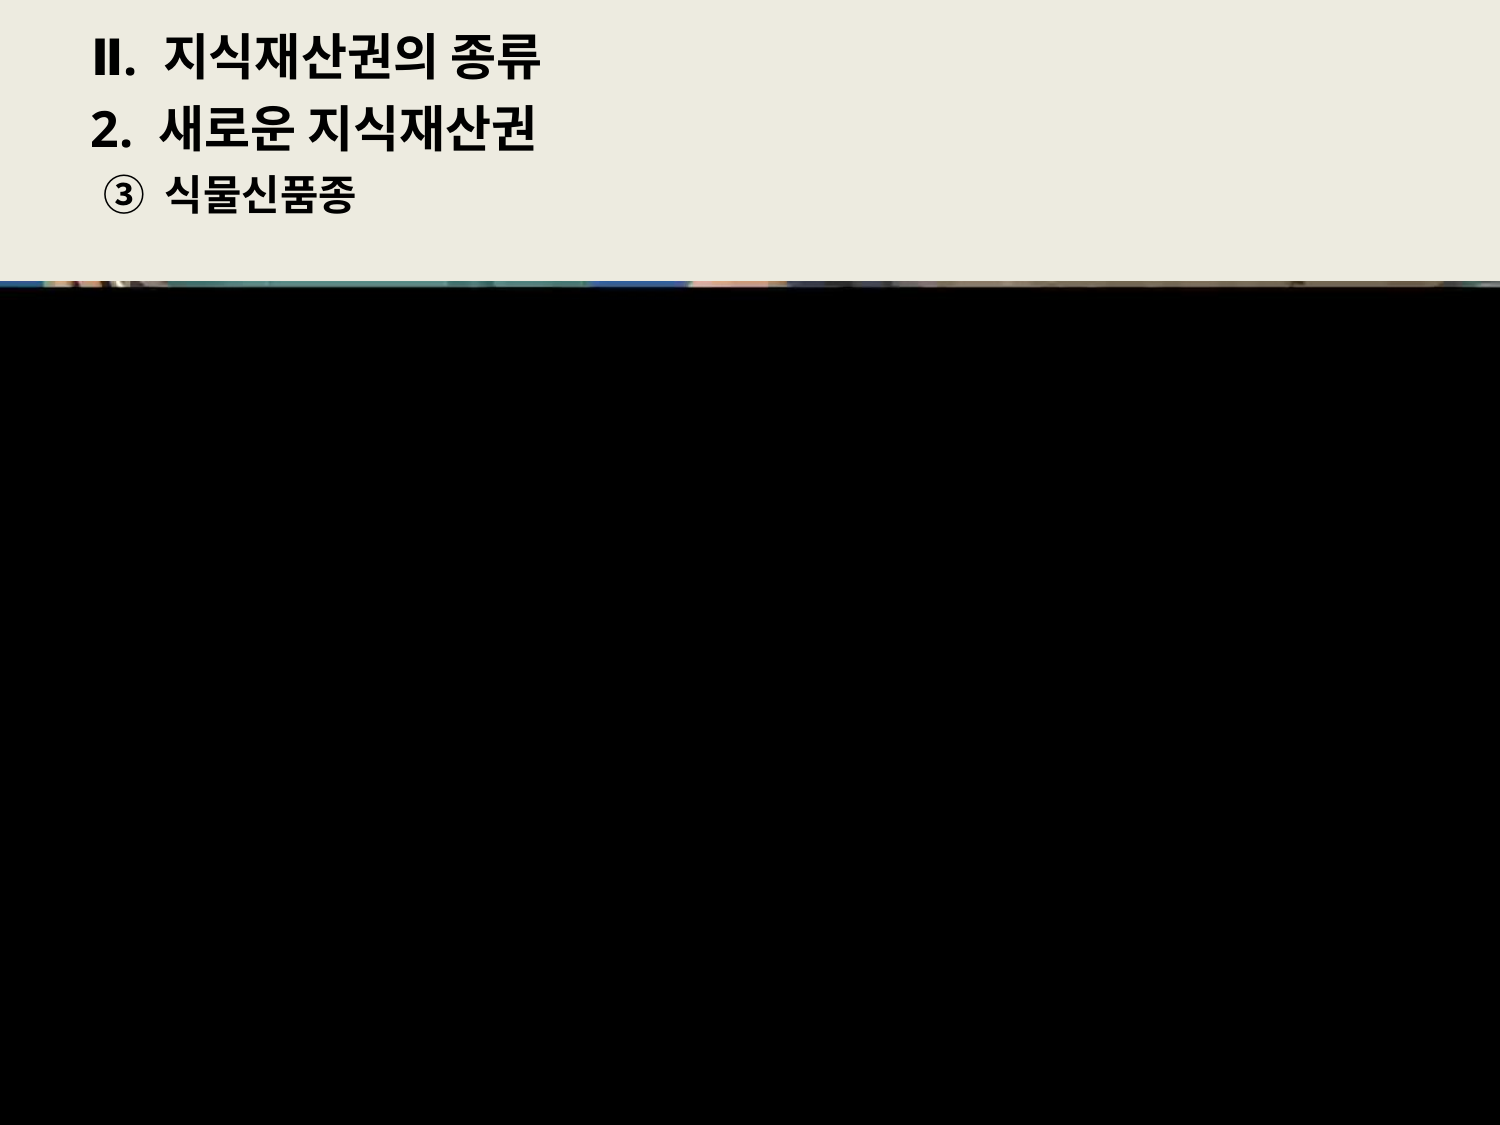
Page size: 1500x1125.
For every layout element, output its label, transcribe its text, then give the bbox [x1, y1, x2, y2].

title Ⅱ. 지식재산권의 종류 [88, 23, 592, 214]
text_box [0, 281, 1500, 1125]
text_box 2. 새로운 지식재산권 ③ 식물신품종 [88, 81, 571, 220]
